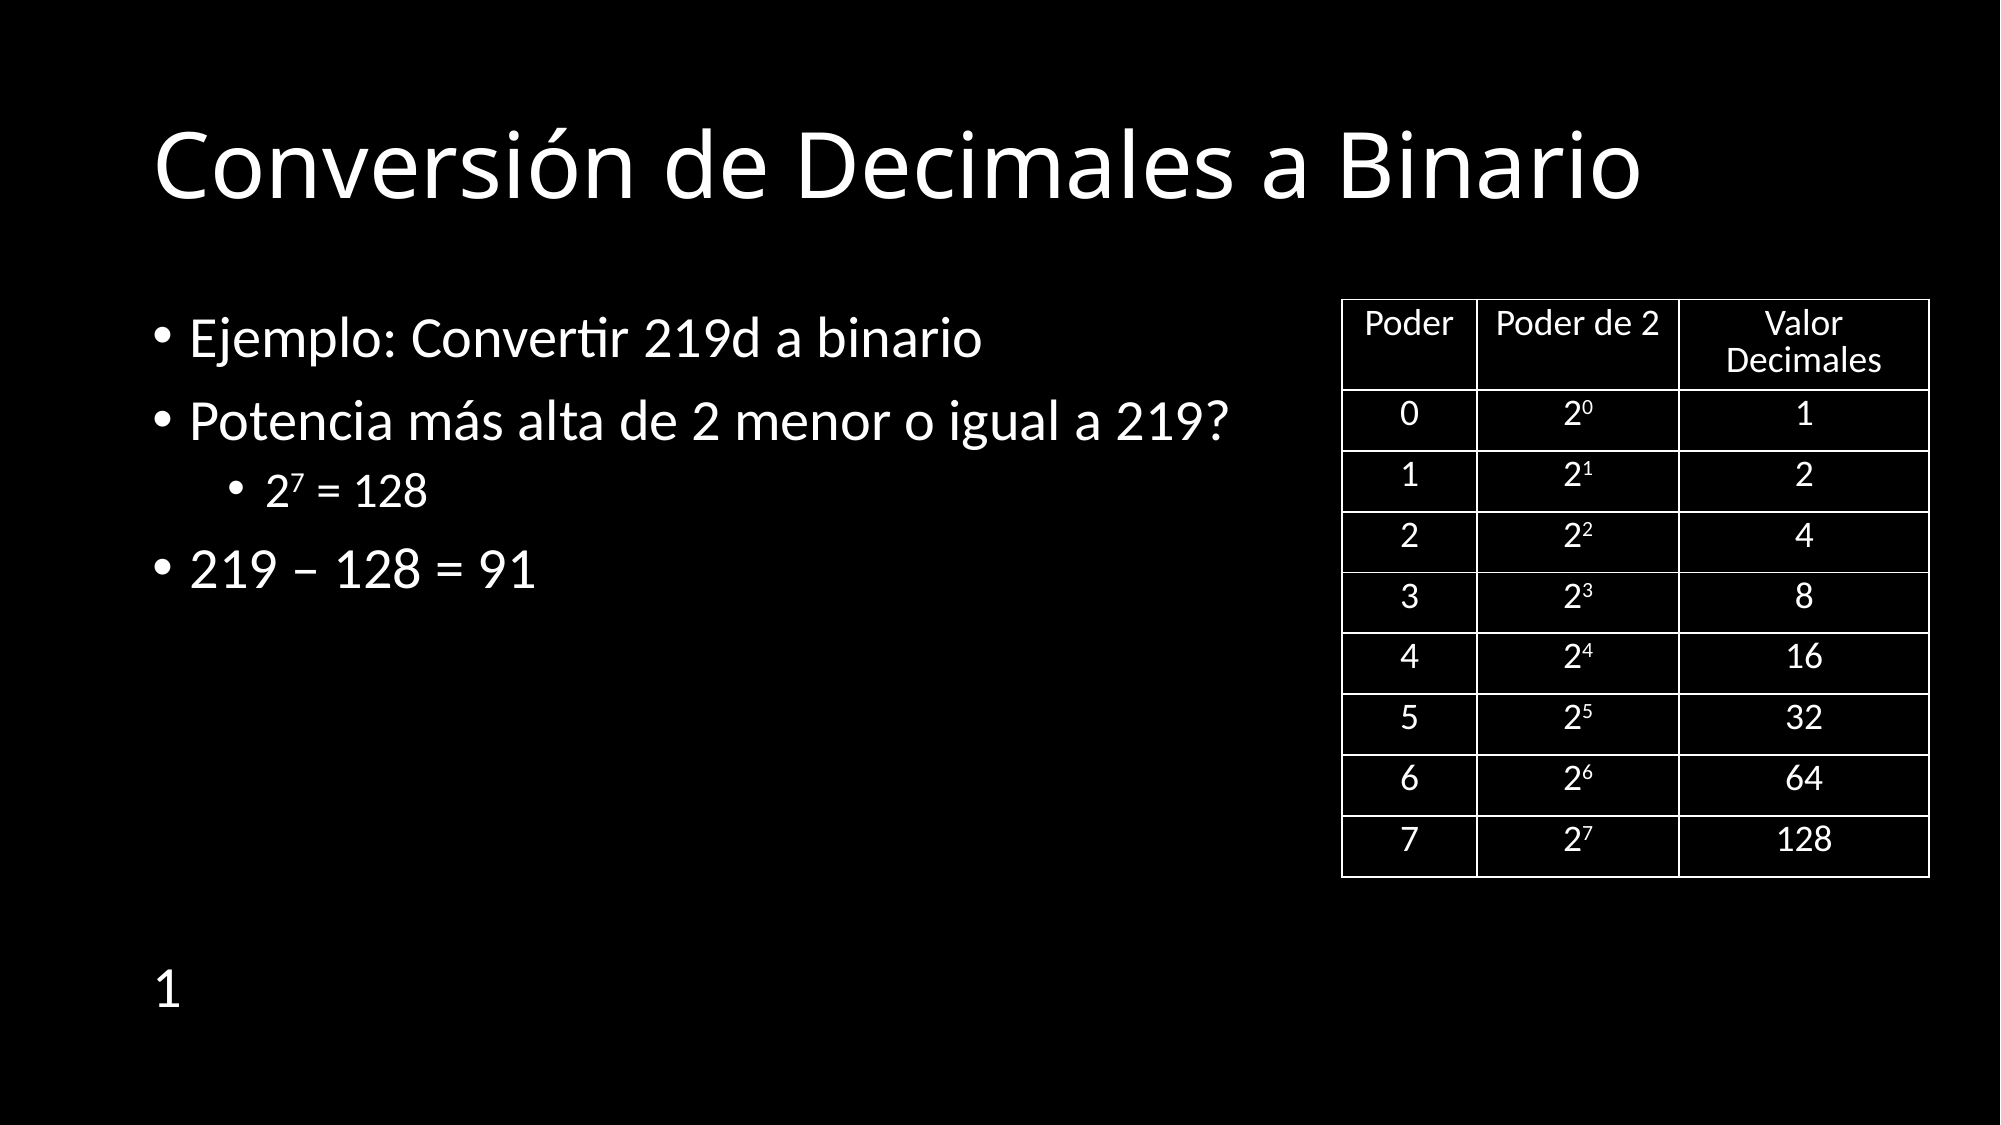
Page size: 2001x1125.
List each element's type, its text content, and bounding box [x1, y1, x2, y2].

table_cell 7 [1343, 817, 1476, 876]
table_cell 5 [1343, 695, 1476, 754]
table_cell 2 [1680, 452, 1928, 511]
table_header Valor Decimales [1680, 300, 1928, 389]
table_cell 20 [1478, 391, 1678, 450]
table_cell 4 [1680, 513, 1928, 572]
table_cell 64 [1680, 756, 1928, 815]
table_cell 32 [1680, 695, 1928, 754]
table_cell 26 [1478, 756, 1678, 815]
table_cell 22 [1478, 513, 1678, 572]
title Conversión de Decimales a Binario [137, 59, 1863, 278]
table_cell 128 [1680, 817, 1928, 876]
table_cell 1 [1680, 391, 1928, 450]
table_cell 25 [1478, 695, 1678, 754]
table_cell 8 [1680, 573, 1928, 632]
table_cell 3 [1343, 573, 1476, 632]
table_header Poder de 2 [1478, 300, 1678, 389]
table_header Poder [1343, 300, 1476, 389]
table_cell 2 [1343, 513, 1476, 572]
table_cell 1 [1343, 452, 1476, 511]
table_cell 4 [1343, 634, 1476, 693]
table_cell 21 [1478, 452, 1678, 511]
table_cell 0 [1343, 391, 1476, 450]
table_cell 6 [1343, 756, 1476, 815]
table_cell 27 [1478, 817, 1678, 876]
list Ejemplo: Convertir 219d a binario Potencia más alta de 2 menor o igual a 219? 27 = 128 219 – 128 = 91 1 [137, 299, 1930, 1101]
table_cell 16 [1680, 634, 1928, 693]
table_cell 23 [1478, 573, 1678, 632]
table_cell 24 [1478, 634, 1678, 693]
